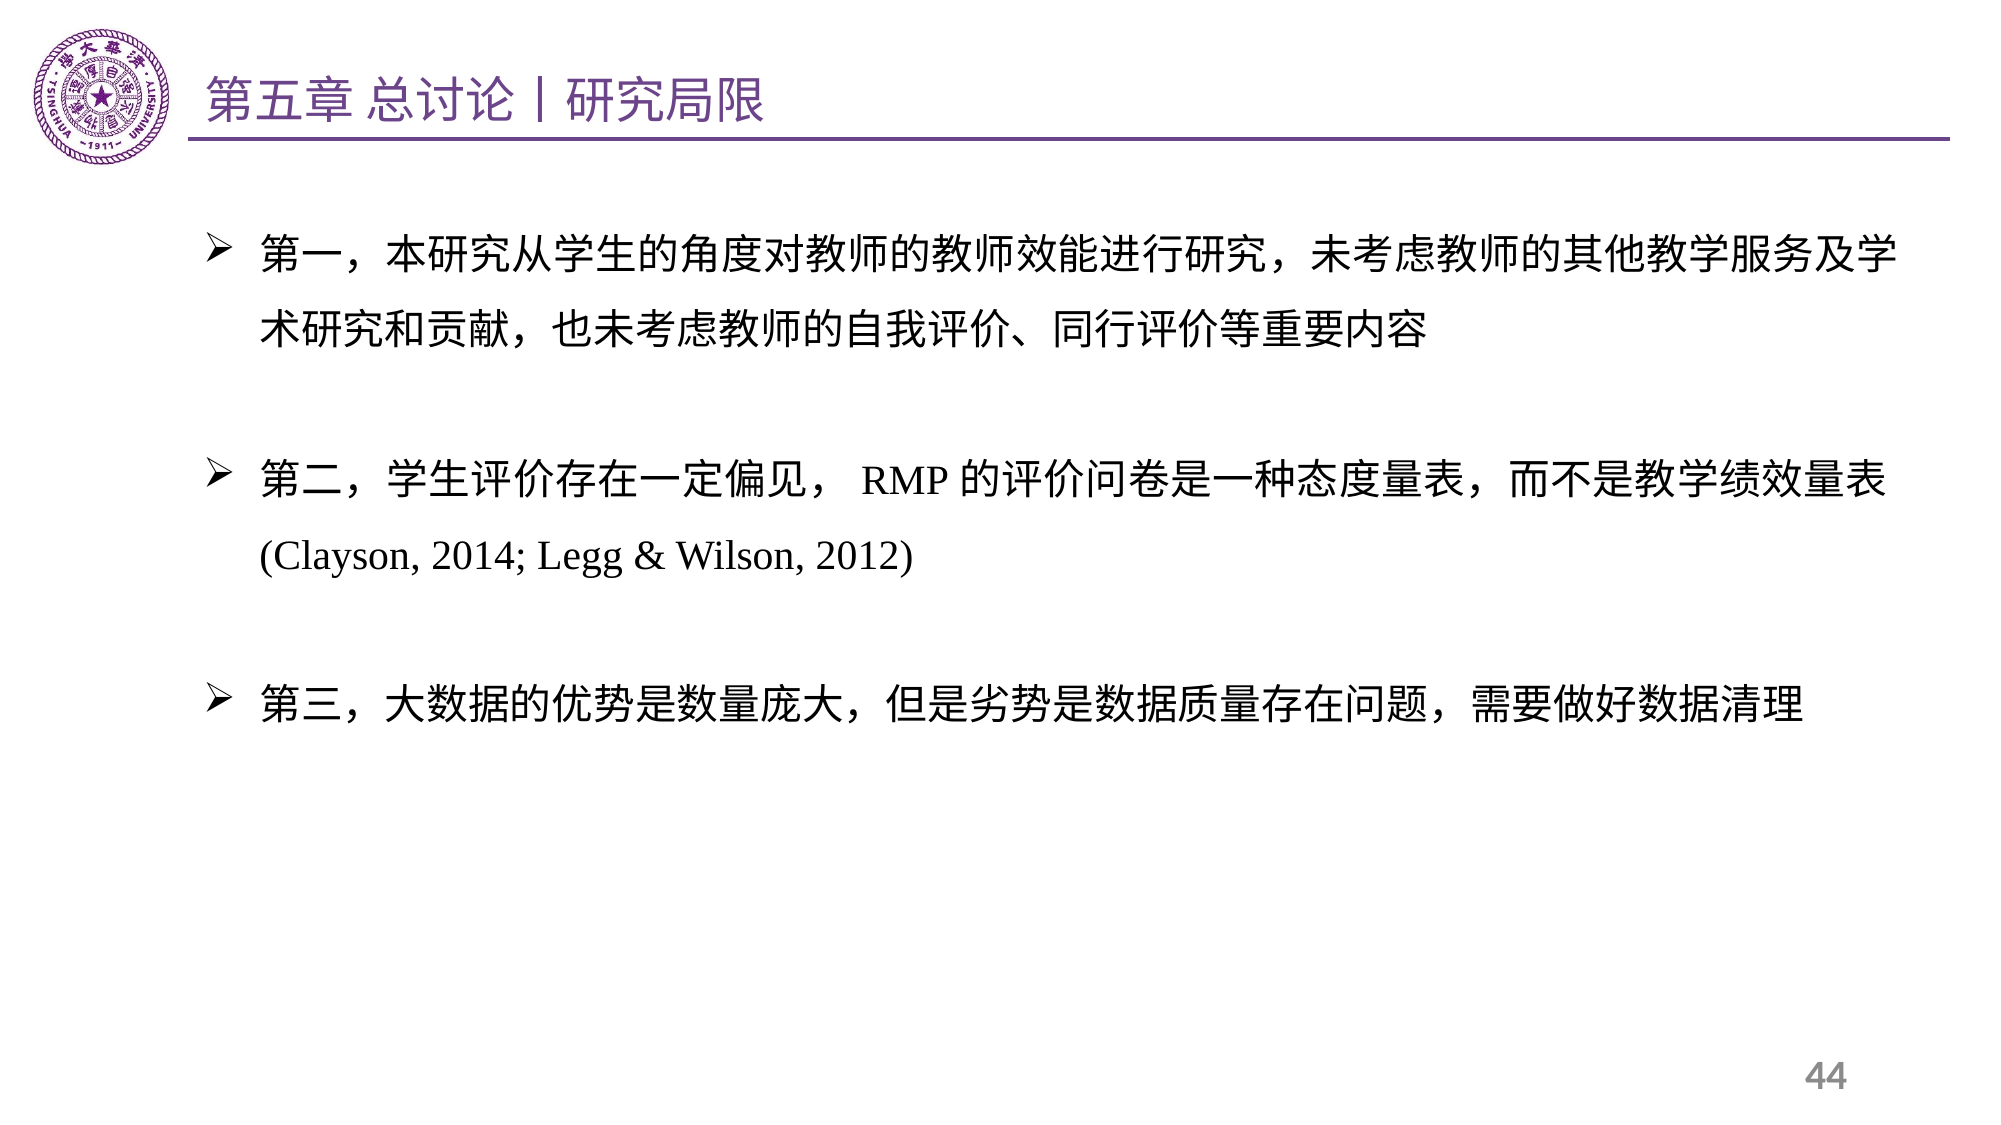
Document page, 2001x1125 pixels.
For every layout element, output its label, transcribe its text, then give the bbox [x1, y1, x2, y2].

picture [18, 28, 182, 167]
text_box 第一，本研究从学生的角度对教师的教师效能进行研究，未考虑教师的其他教学服务及学术研究和贡献，也未考虑教师的自我评价、同行评价等重要内容 第二，学生评价存在一定偏见，RMP的评价问卷是一种态度量表，而不是教学绩效量表(Clayson, 2014; Legg & Wilson, 2012) 第三，大数据的优势是数量庞大，但是劣势是数据质量存在问题，需要做好数据清理 [188, 195, 1913, 736]
slide_number 44 [1412, 1042, 1863, 1103]
text_box 第五章 总讨论丨研究局限 [189, 60, 781, 136]
